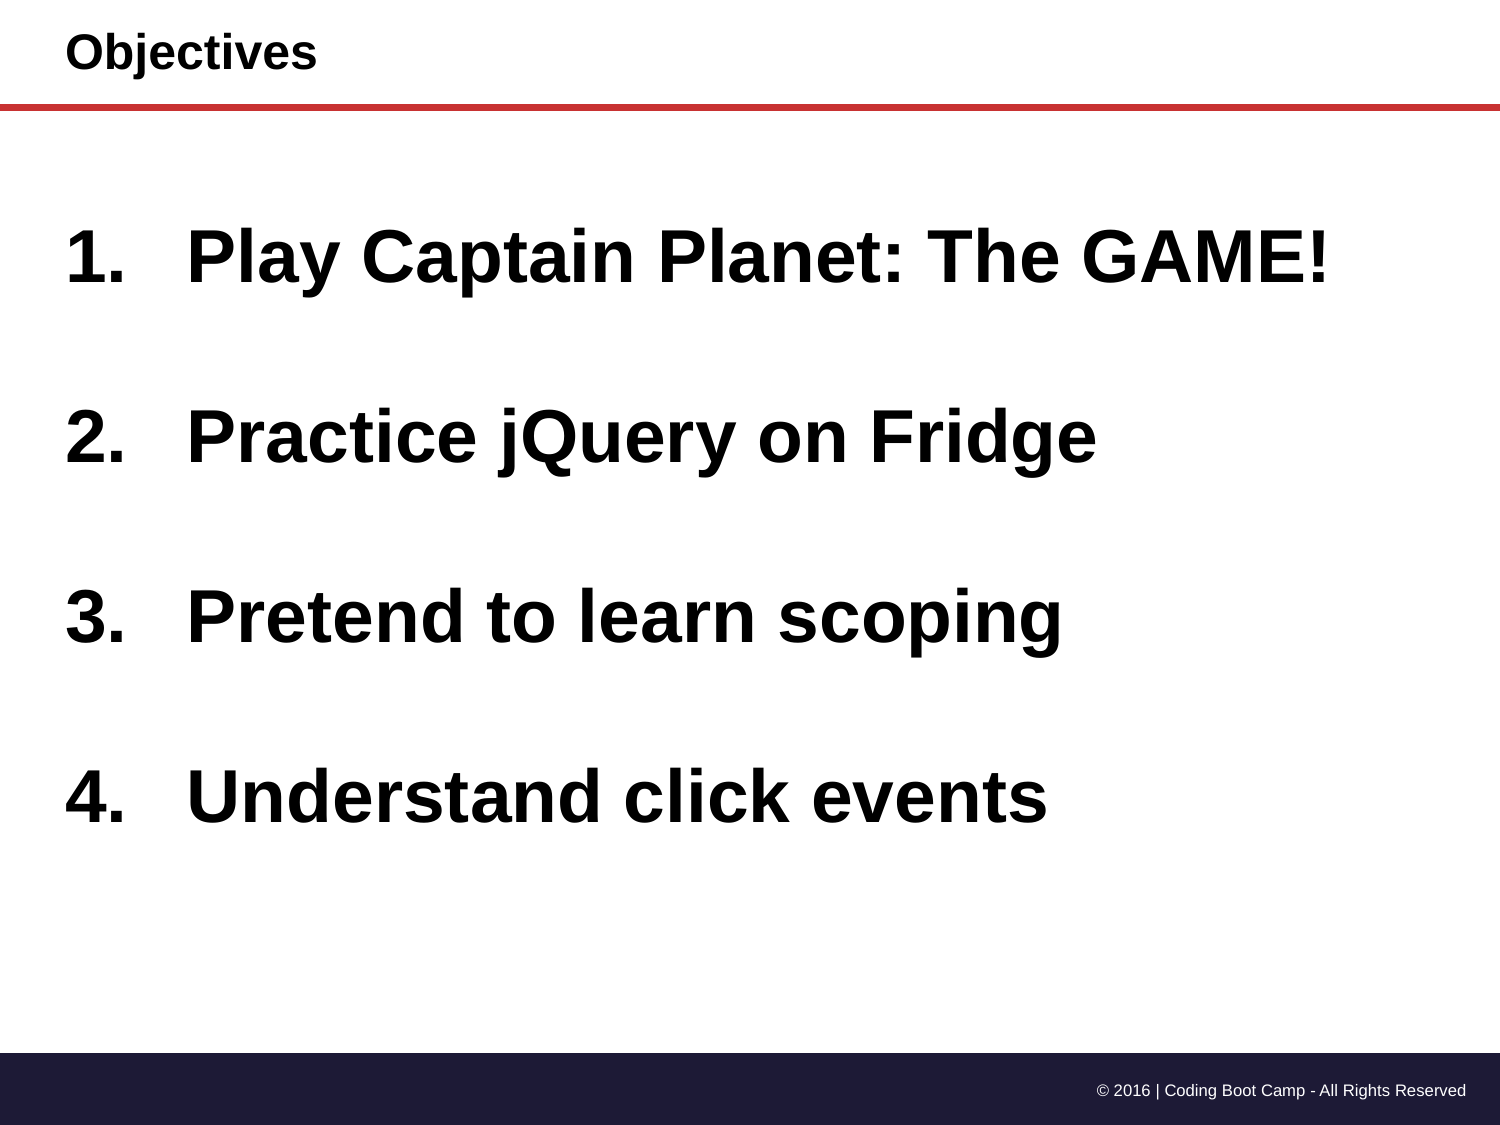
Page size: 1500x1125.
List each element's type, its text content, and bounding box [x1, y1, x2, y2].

title Objectives [50, 0, 948, 108]
text_box Play Captain Planet: The GAME! Practice jQuery on Fridge Pretend to learn scoping Understand click events [49, 200, 1475, 852]
